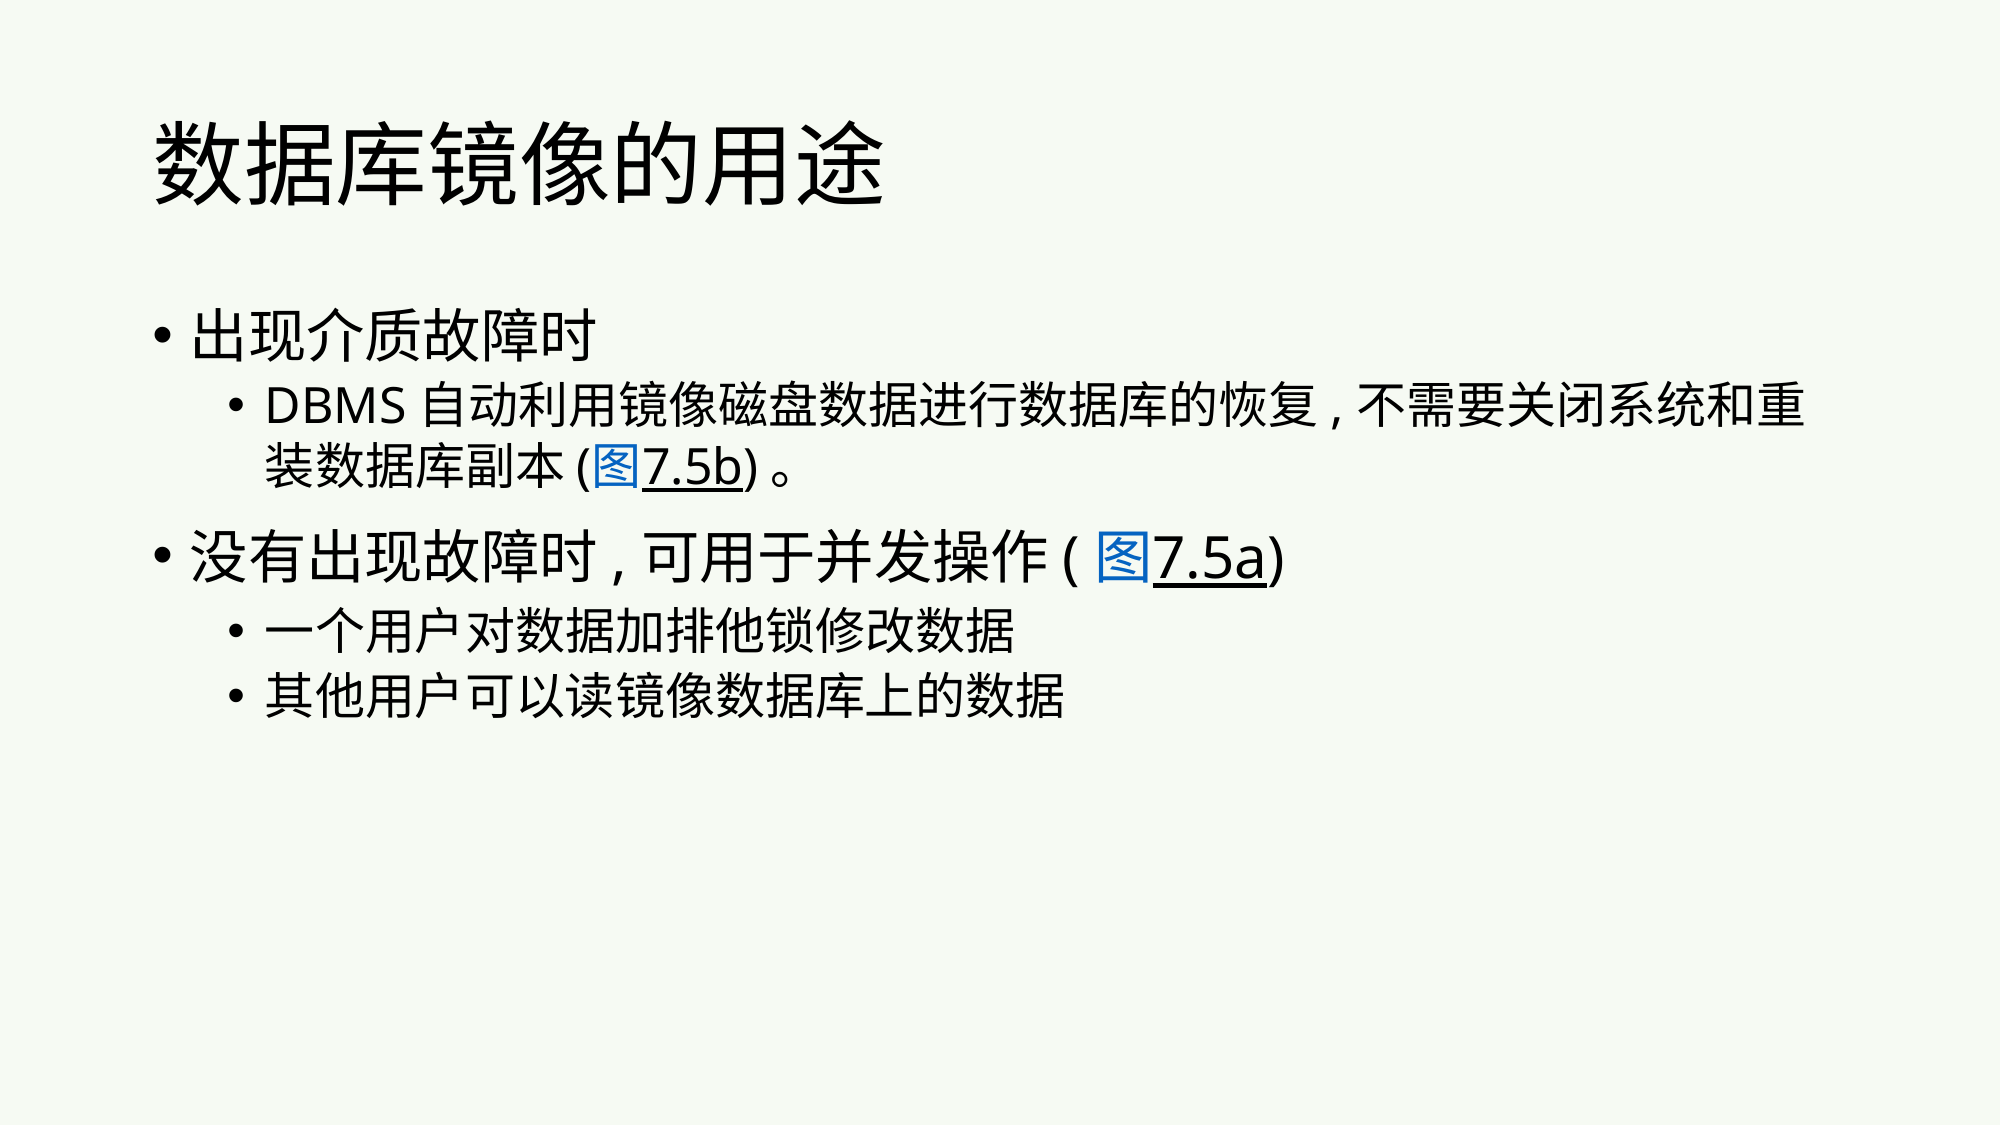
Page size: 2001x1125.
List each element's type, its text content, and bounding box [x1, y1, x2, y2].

title 数据库镜像的用途 [137, 59, 1863, 278]
list 出现介质故障时 DBMS自动利用镜像磁盘数据进行数据库的恢复,不需要关闭系统和重装数据库副本(图7.5b)。 没有出现故障时,可用于并发操作(图7.5a) 一个用户对数据加排他锁修改数据 其他用户可以读镜像数据库上的数据 [137, 299, 1863, 1014]
